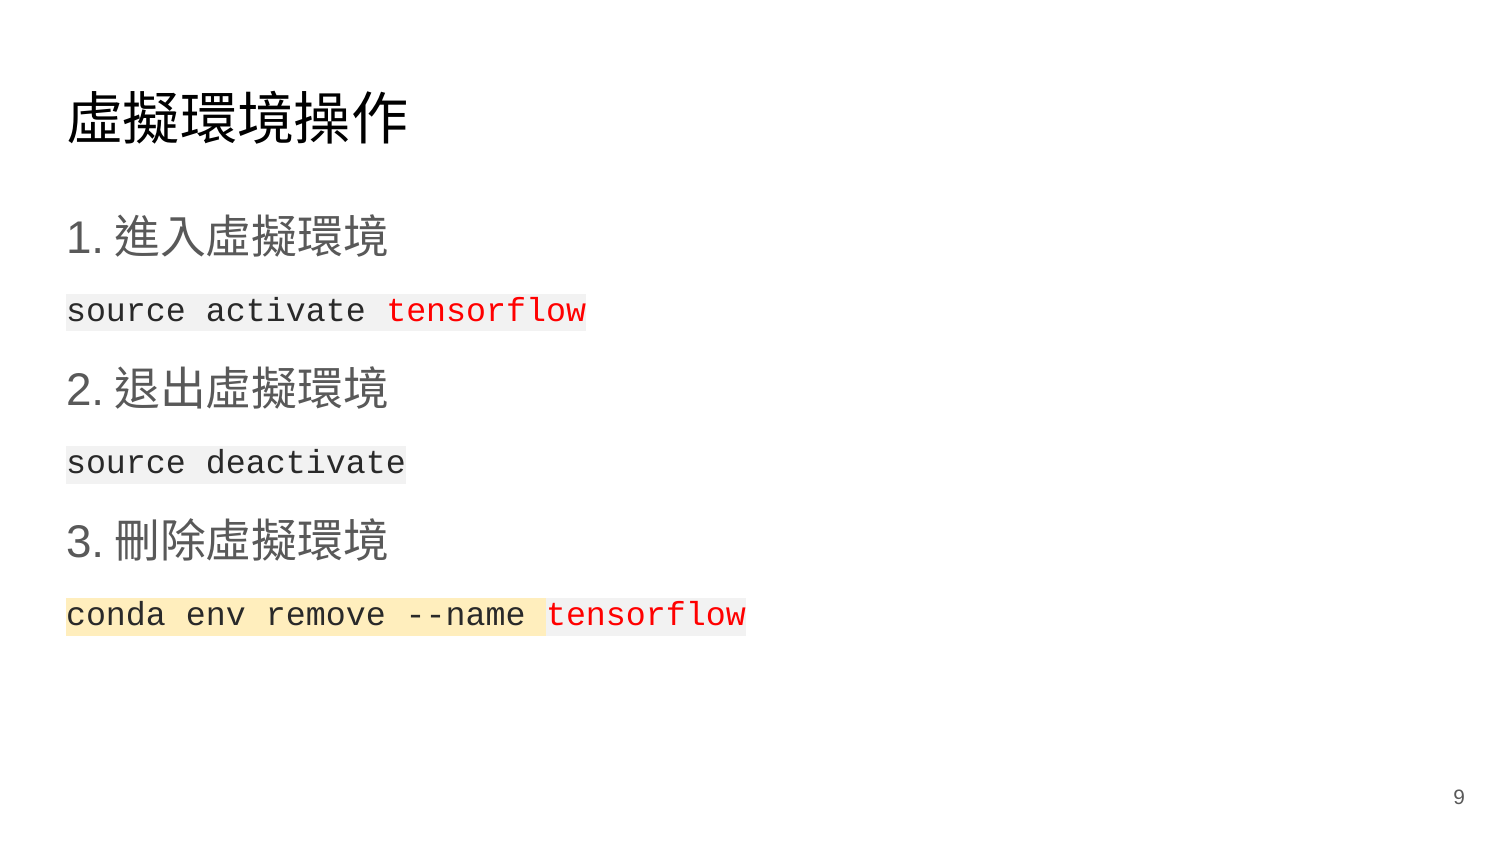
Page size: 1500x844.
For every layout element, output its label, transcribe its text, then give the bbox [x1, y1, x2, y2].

list 1.進入虛擬環境 source activate tensorflow 2.退出虛擬環境 source deactivate 3.刪除虛擬環境 conda env remove --name tensorflow [51, 189, 1449, 750]
title 虛擬環境操作 [51, 72, 1449, 167]
slide_number ‹#› [1389, 764, 1480, 830]
